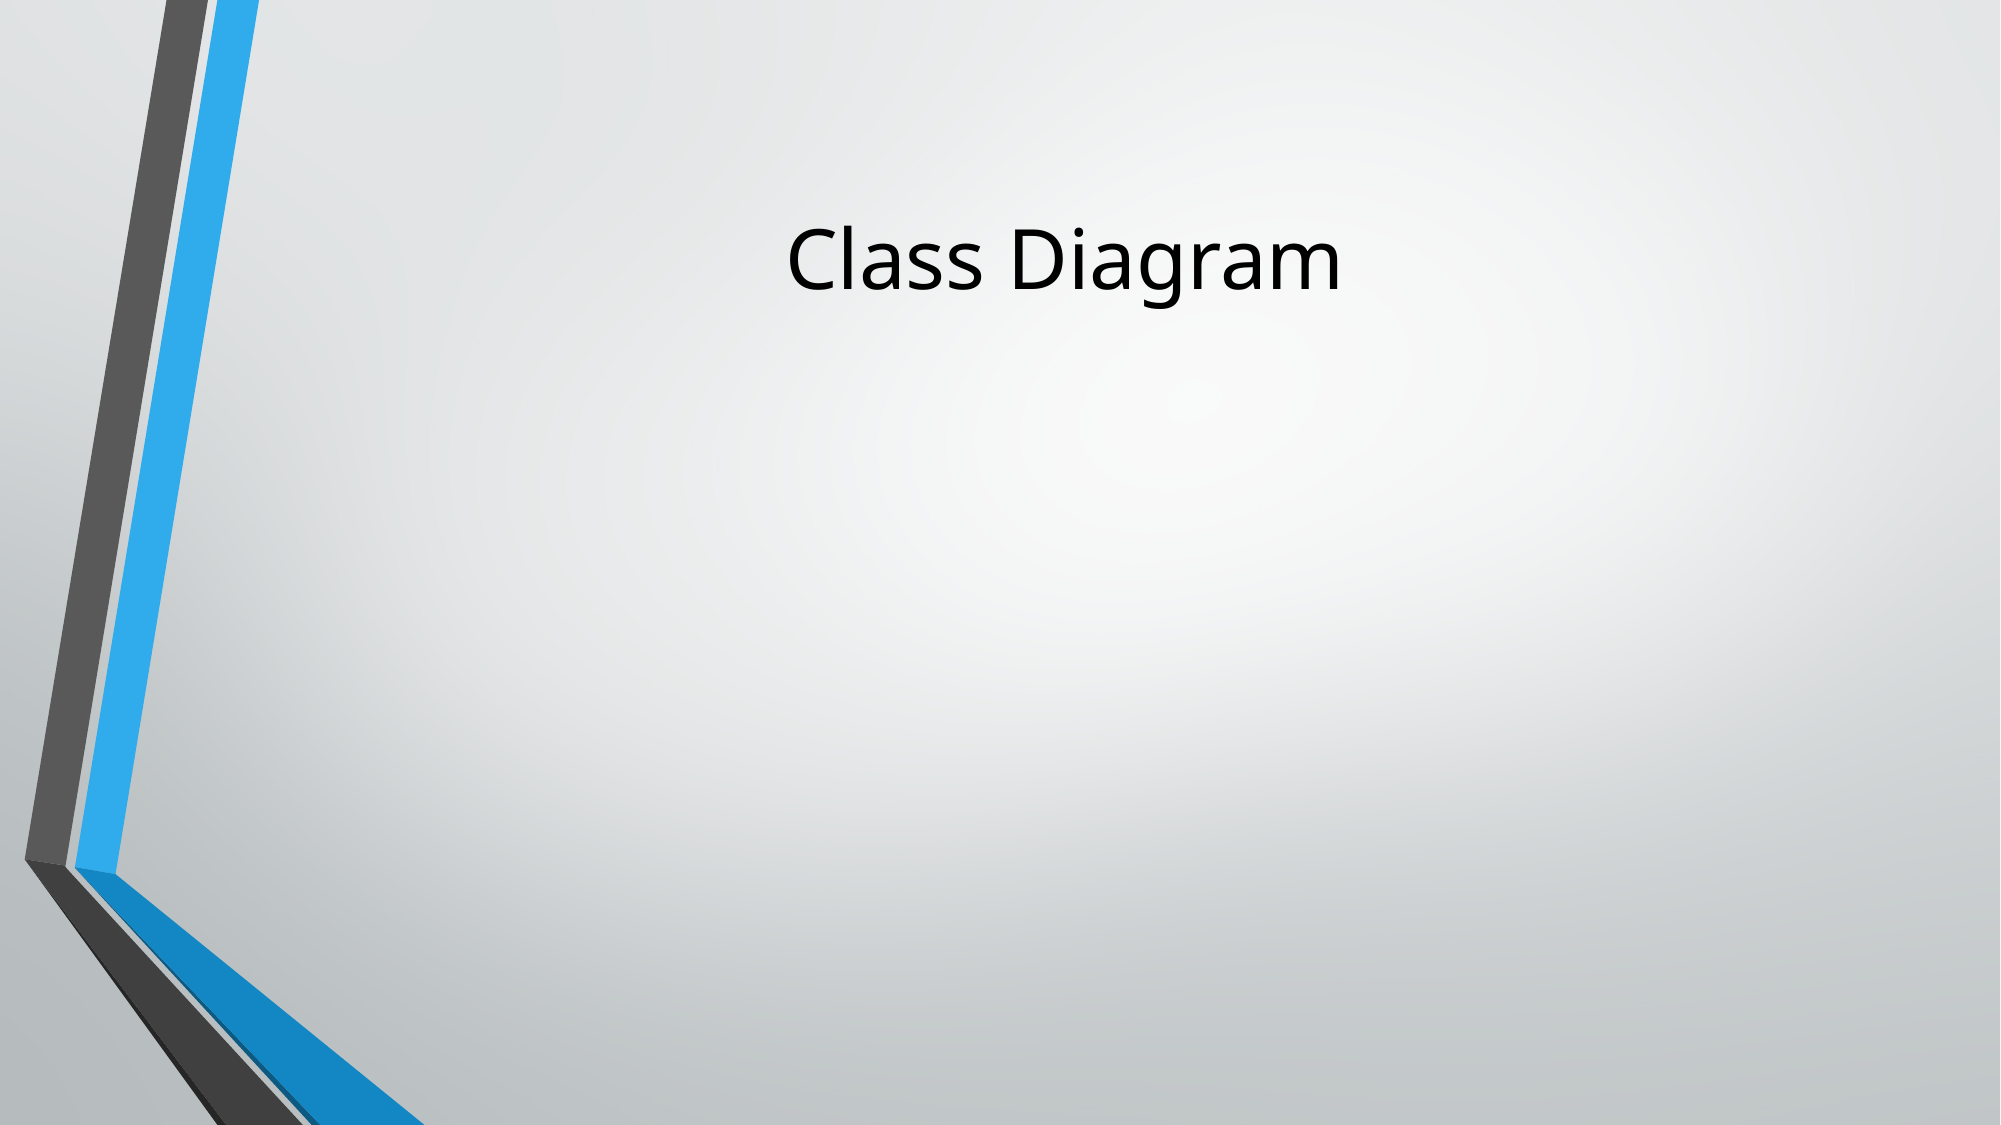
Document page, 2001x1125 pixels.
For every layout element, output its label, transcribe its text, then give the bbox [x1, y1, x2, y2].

title Class Diagram [243, 112, 1887, 400]
